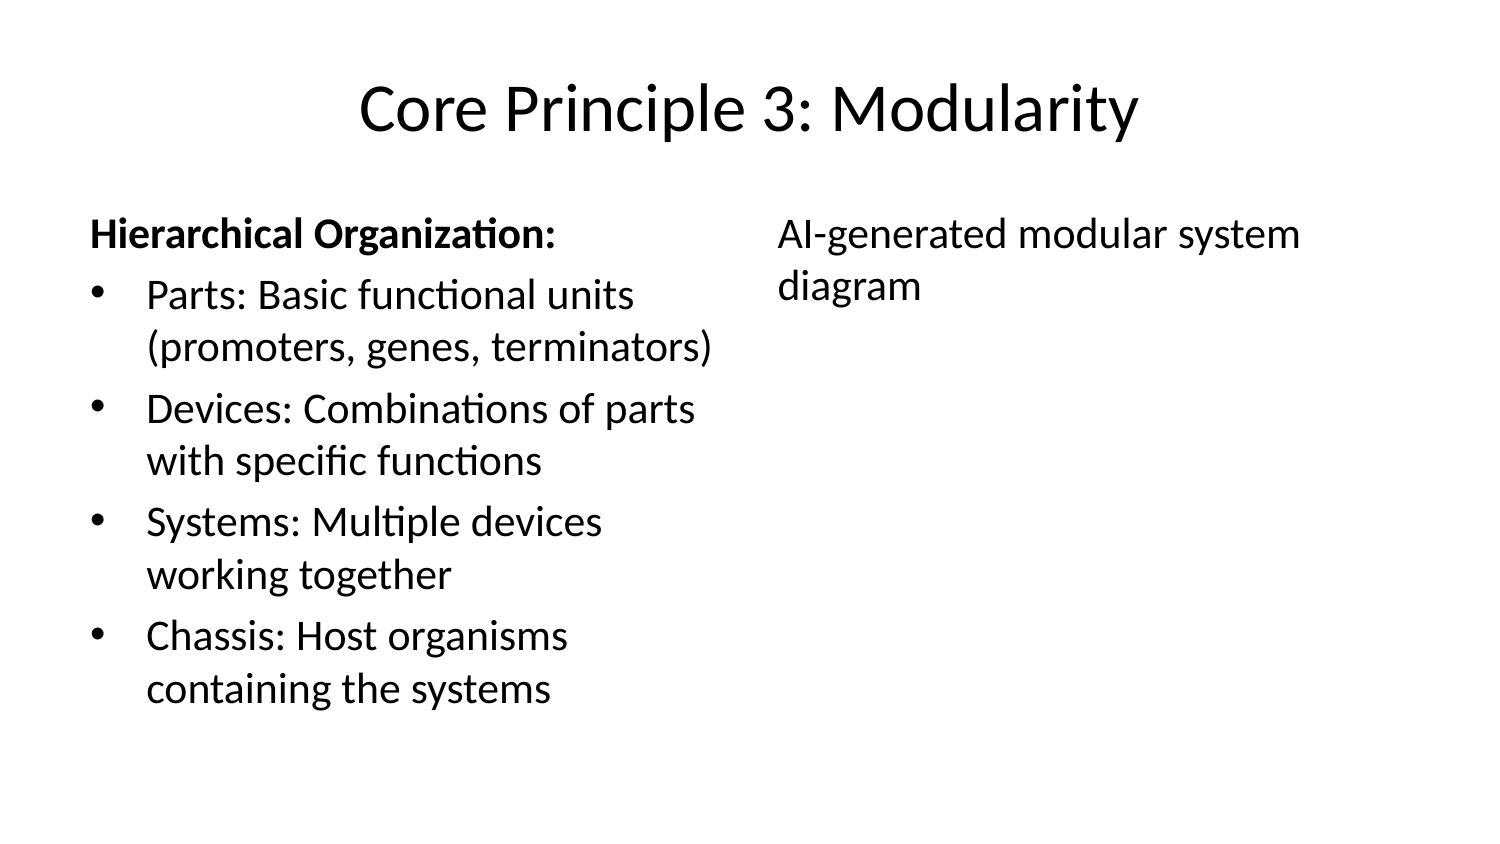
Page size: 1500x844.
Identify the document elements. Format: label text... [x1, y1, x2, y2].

list AI-generated modular system diagram [762, 196, 1425, 754]
title Core Principle 3: Modularity [75, 33, 1425, 175]
list Hierarchical Organization: Parts: Basic functional units (promoters, genes, terminators) Devices: Combinations of parts with specific functions Systems: Multiple devices working together Chassis: Host organisms containing the systems [75, 196, 738, 754]
